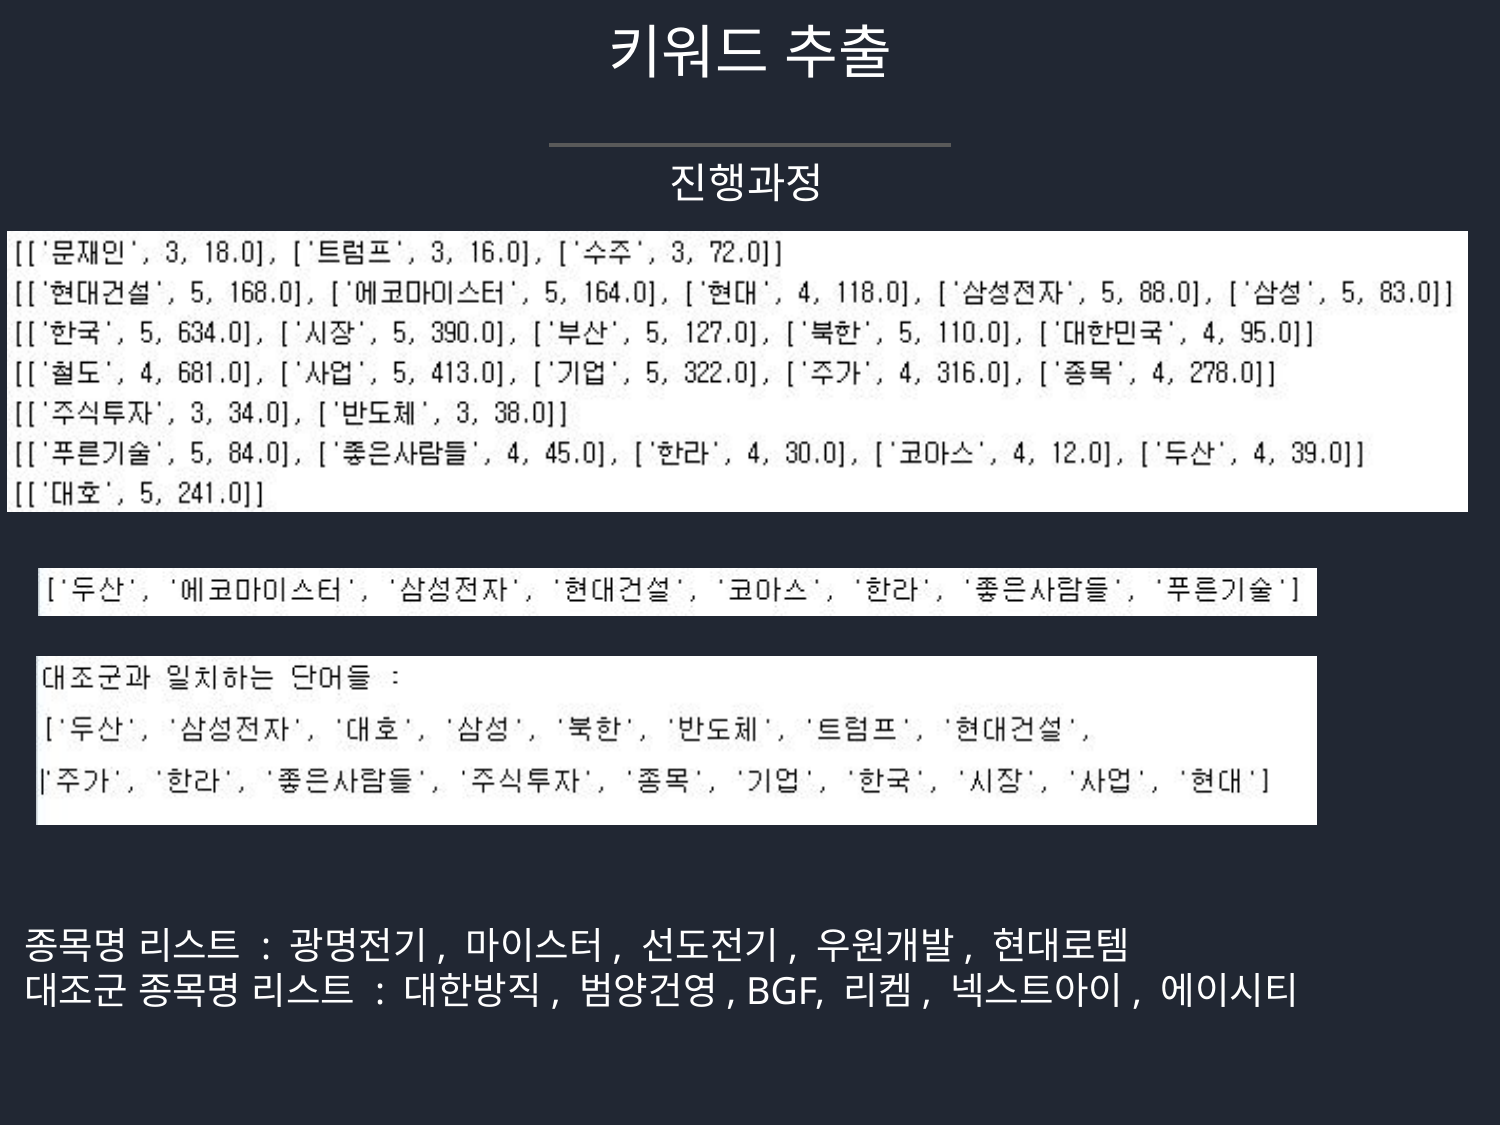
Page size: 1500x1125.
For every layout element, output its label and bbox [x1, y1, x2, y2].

picture [0, 0, 1500, 1125]
text_box [548, 7, 952, 146]
